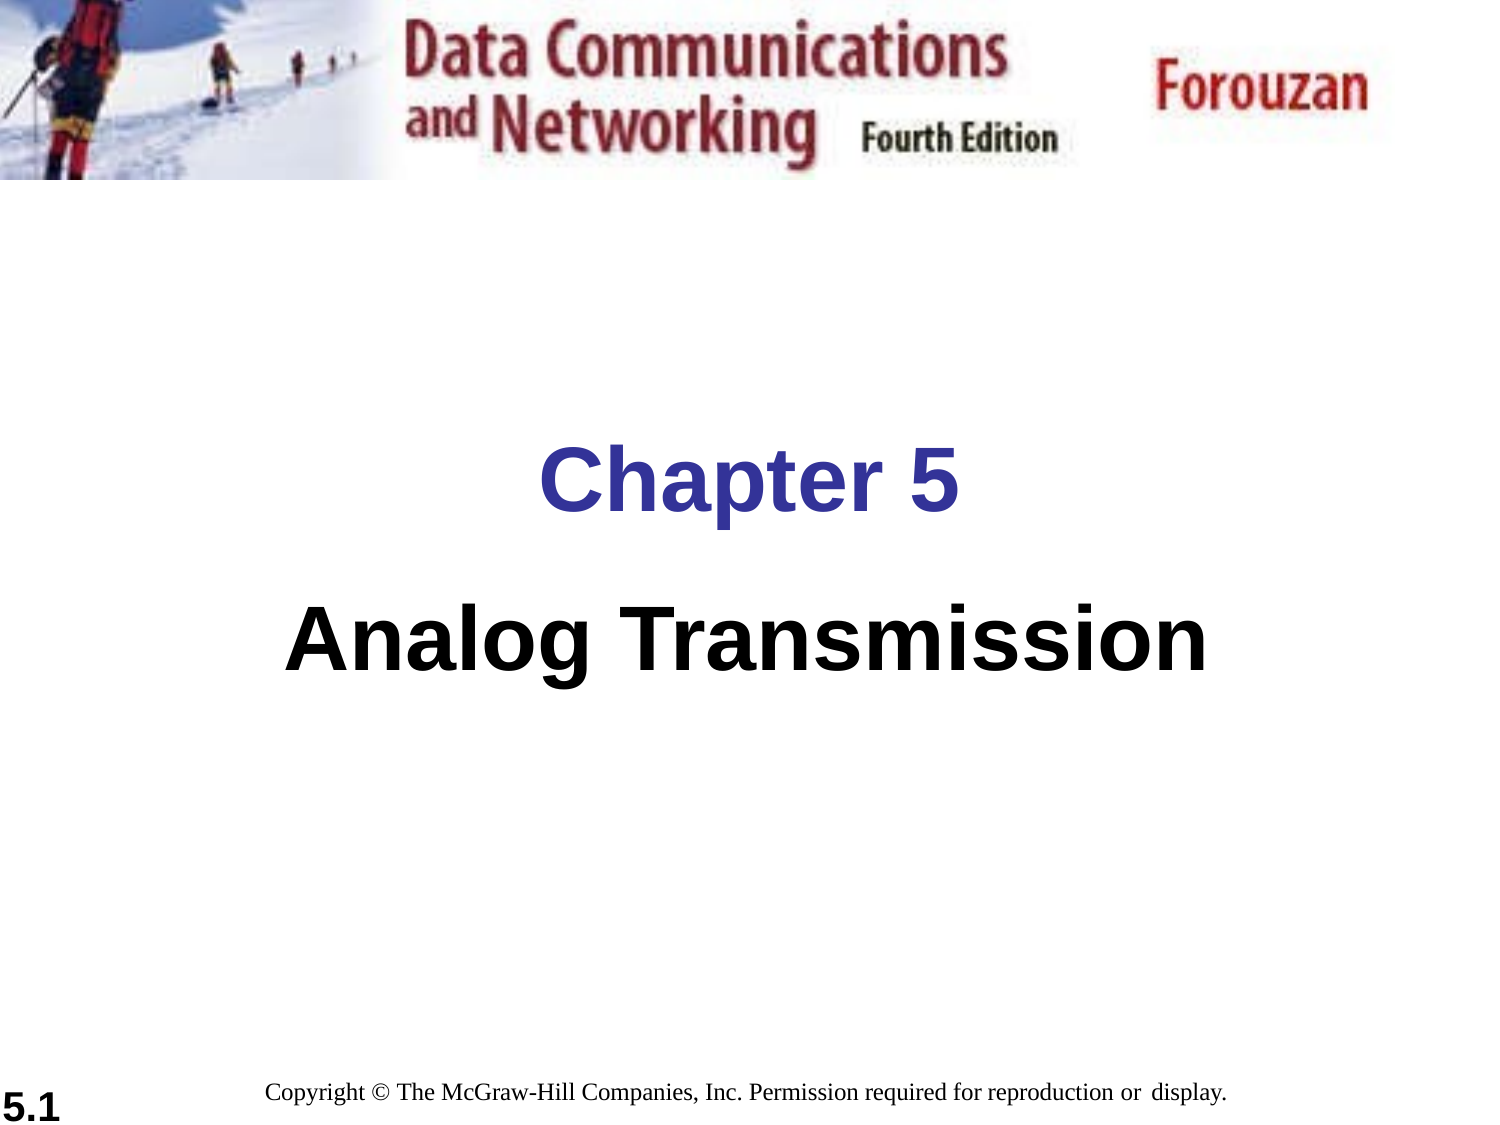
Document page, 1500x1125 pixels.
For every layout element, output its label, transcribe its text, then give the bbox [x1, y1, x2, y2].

text_box Copyright © The McGraw-Hill Companies, Inc. Permission required for reproduction or display. [262, 1072, 1238, 1105]
text_box 5.1 [0, 1077, 63, 1125]
text_box [0, 0, 1395, 180]
title Chapter 5 Analog Transmission [281, 368, 1219, 689]
